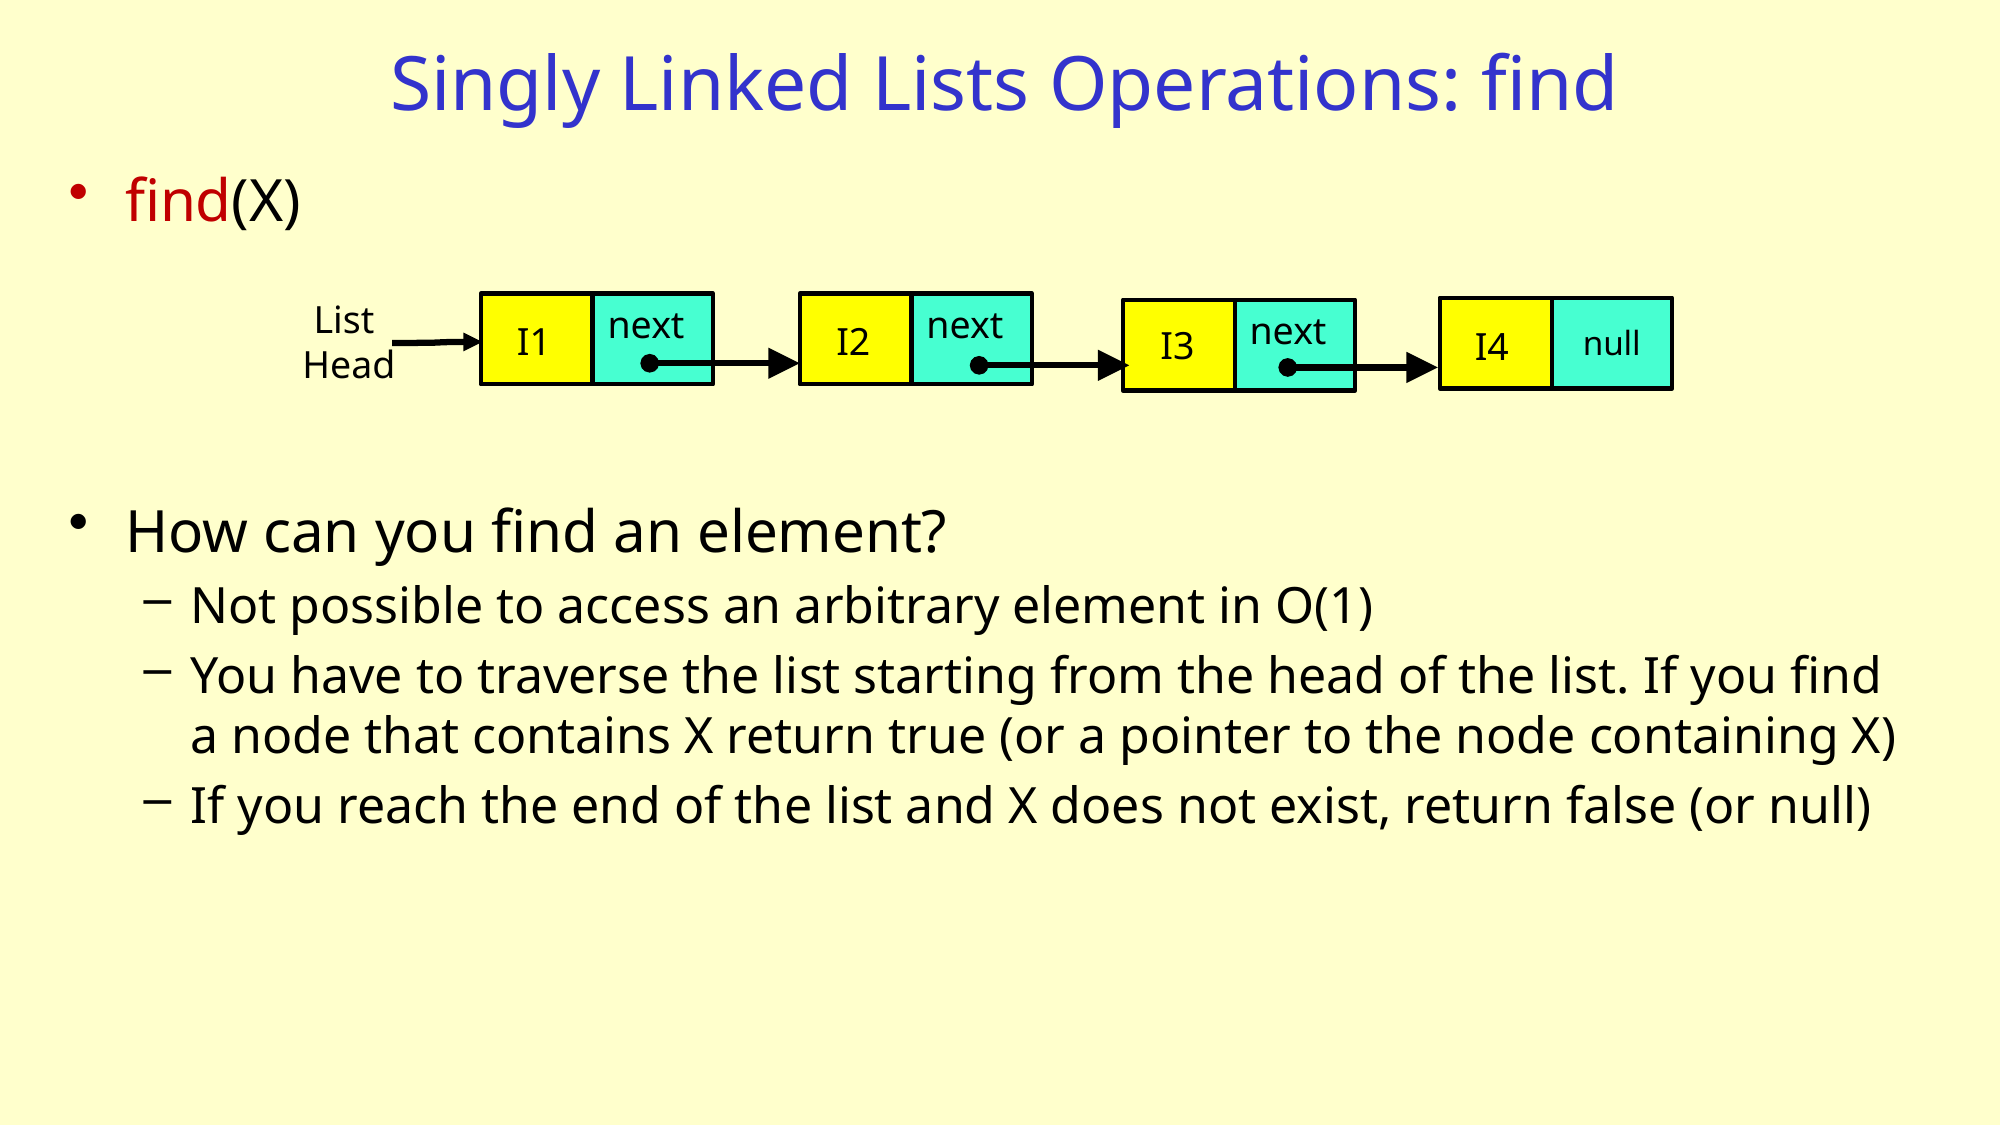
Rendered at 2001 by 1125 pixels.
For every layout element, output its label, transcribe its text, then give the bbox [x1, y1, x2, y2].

text_box I4 [1459, 315, 1524, 376]
text_box I2 [821, 310, 886, 371]
text_box List Head [287, 288, 411, 394]
text_box [1552, 297, 1673, 389]
text_box I1 [502, 310, 566, 371]
text_box [1439, 297, 1552, 389]
list find(X) How can you find an element? Not possible to access an arbitrary element in O(1) You have to traverse the list starting from the head of the list. If you find a node that contains X return true (or a pointer to the node containing X) If you reach the end of the list and X does not exist, return false (or null) [53, 155, 1929, 1002]
text_box null [1568, 314, 1656, 370]
text_box next [1235, 299, 1356, 391]
text_box [1122, 299, 1235, 391]
title Singly Linked Lists Operations: find [302, 23, 1707, 138]
text_box next [912, 293, 1032, 385]
text_box [799, 293, 912, 385]
text_box I3 [1145, 314, 1210, 375]
text_box [480, 293, 593, 385]
text_box next [593, 293, 713, 385]
